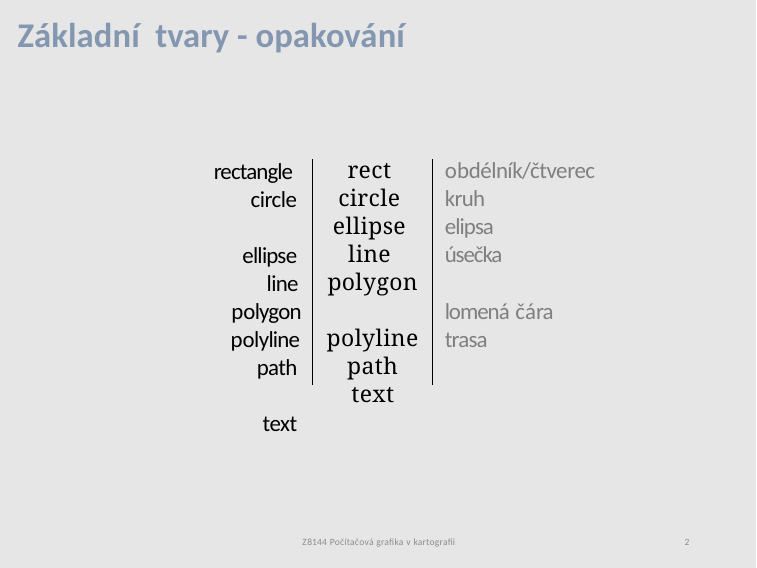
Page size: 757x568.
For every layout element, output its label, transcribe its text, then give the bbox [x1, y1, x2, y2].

text_box rectangle circle ellipse line polygon polyline path text [211, 154, 302, 436]
text_box rect circle ellipse line polygon polyline path text [322, 154, 423, 408]
text_box obdélník/čtverec kruh elipsa úsečka lomená čára trasa [442, 154, 605, 352]
title Základní tvary - opakování [15, 0, 433, 81]
footer Z8144 Počítačová grafika v kartografii [250, 526, 506, 557]
slide_number 2 [534, 526, 705, 557]
